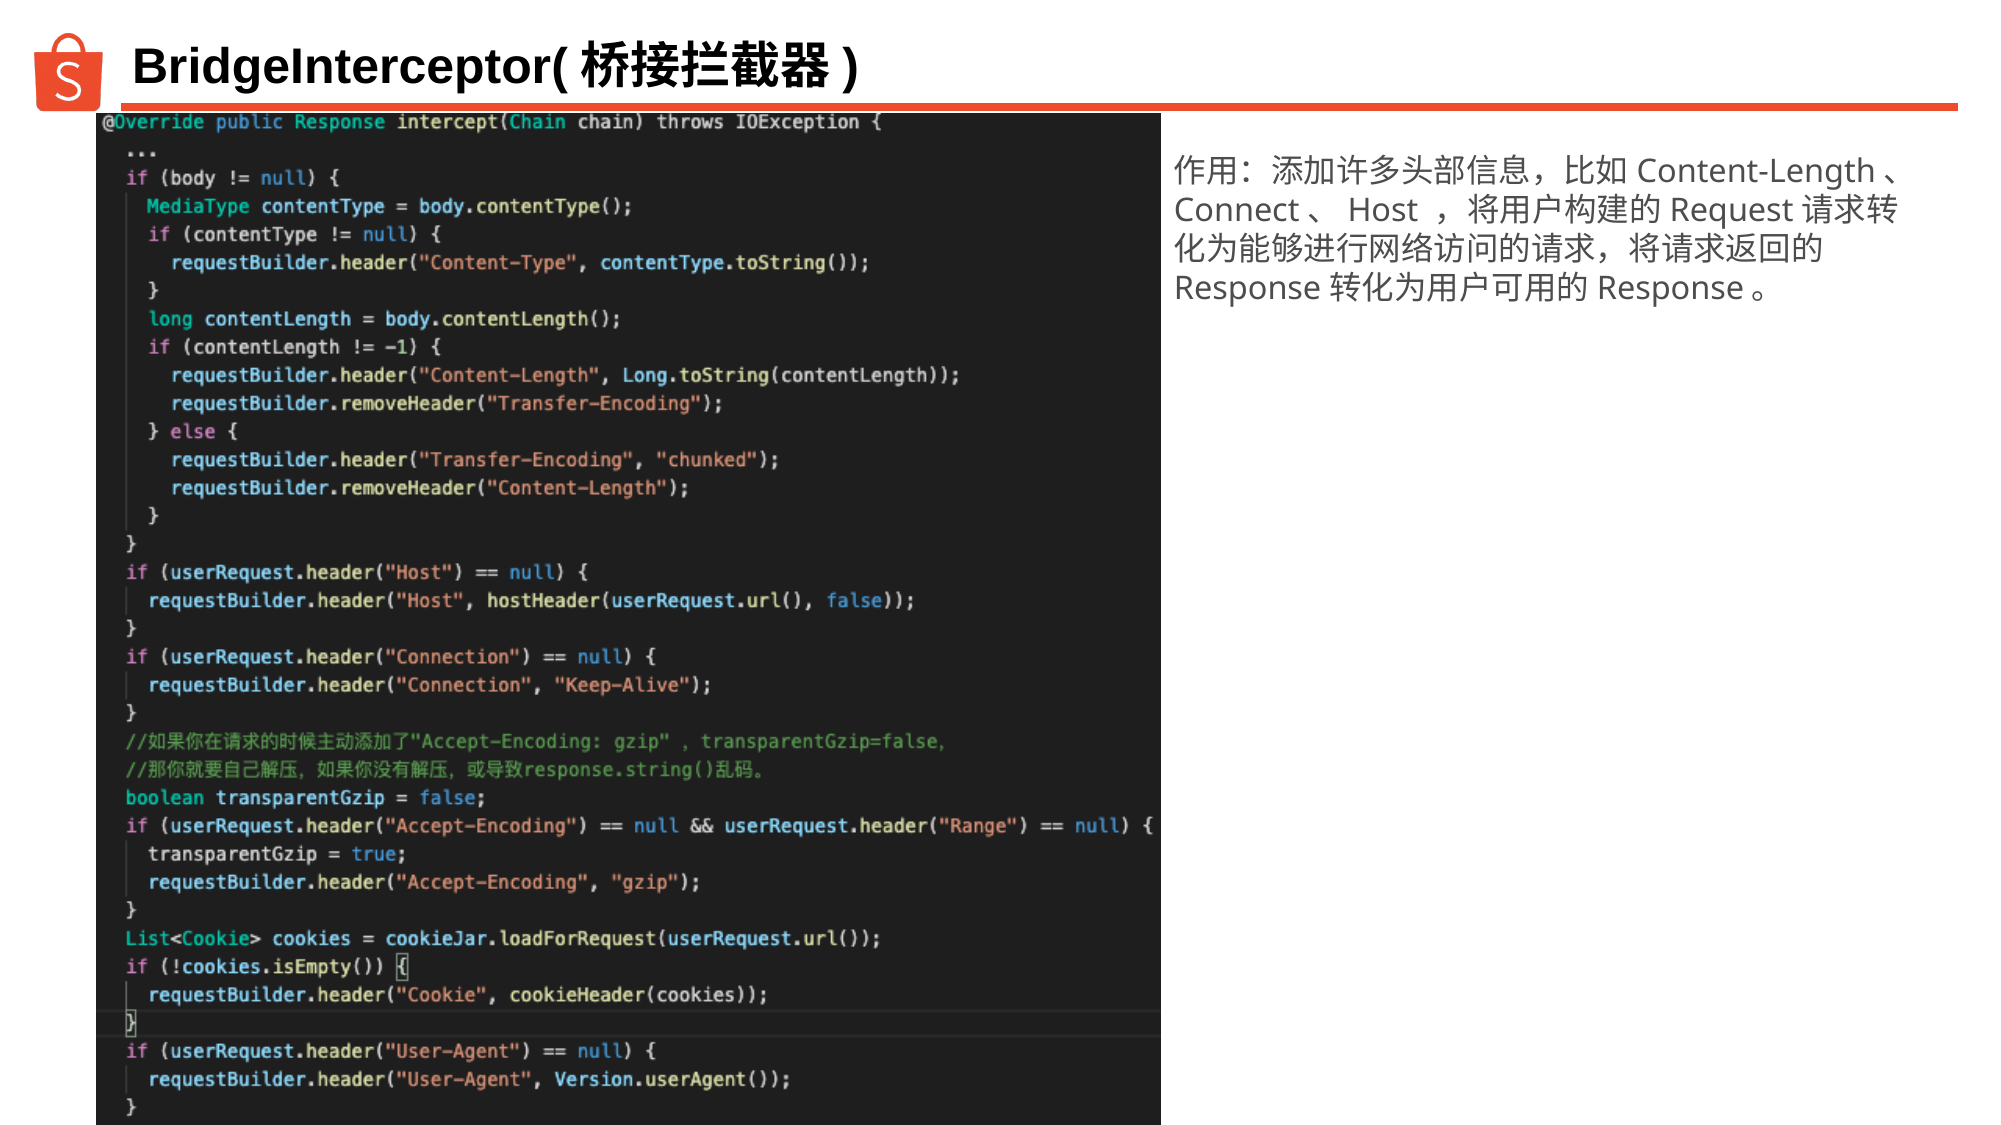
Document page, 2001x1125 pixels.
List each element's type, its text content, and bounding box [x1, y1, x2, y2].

text_box 作用：添加许多头部信息，比如Content-Length、Connect、Host ，将用户构建的Request请求转化为能够进行网络访问的请求，将请求返回的Response转化为用户可用的Response。 [1166, 142, 1937, 351]
title BridgeInterceptor(桥接拦截器) [120, 10, 1884, 106]
picture [34, 33, 1161, 1125]
